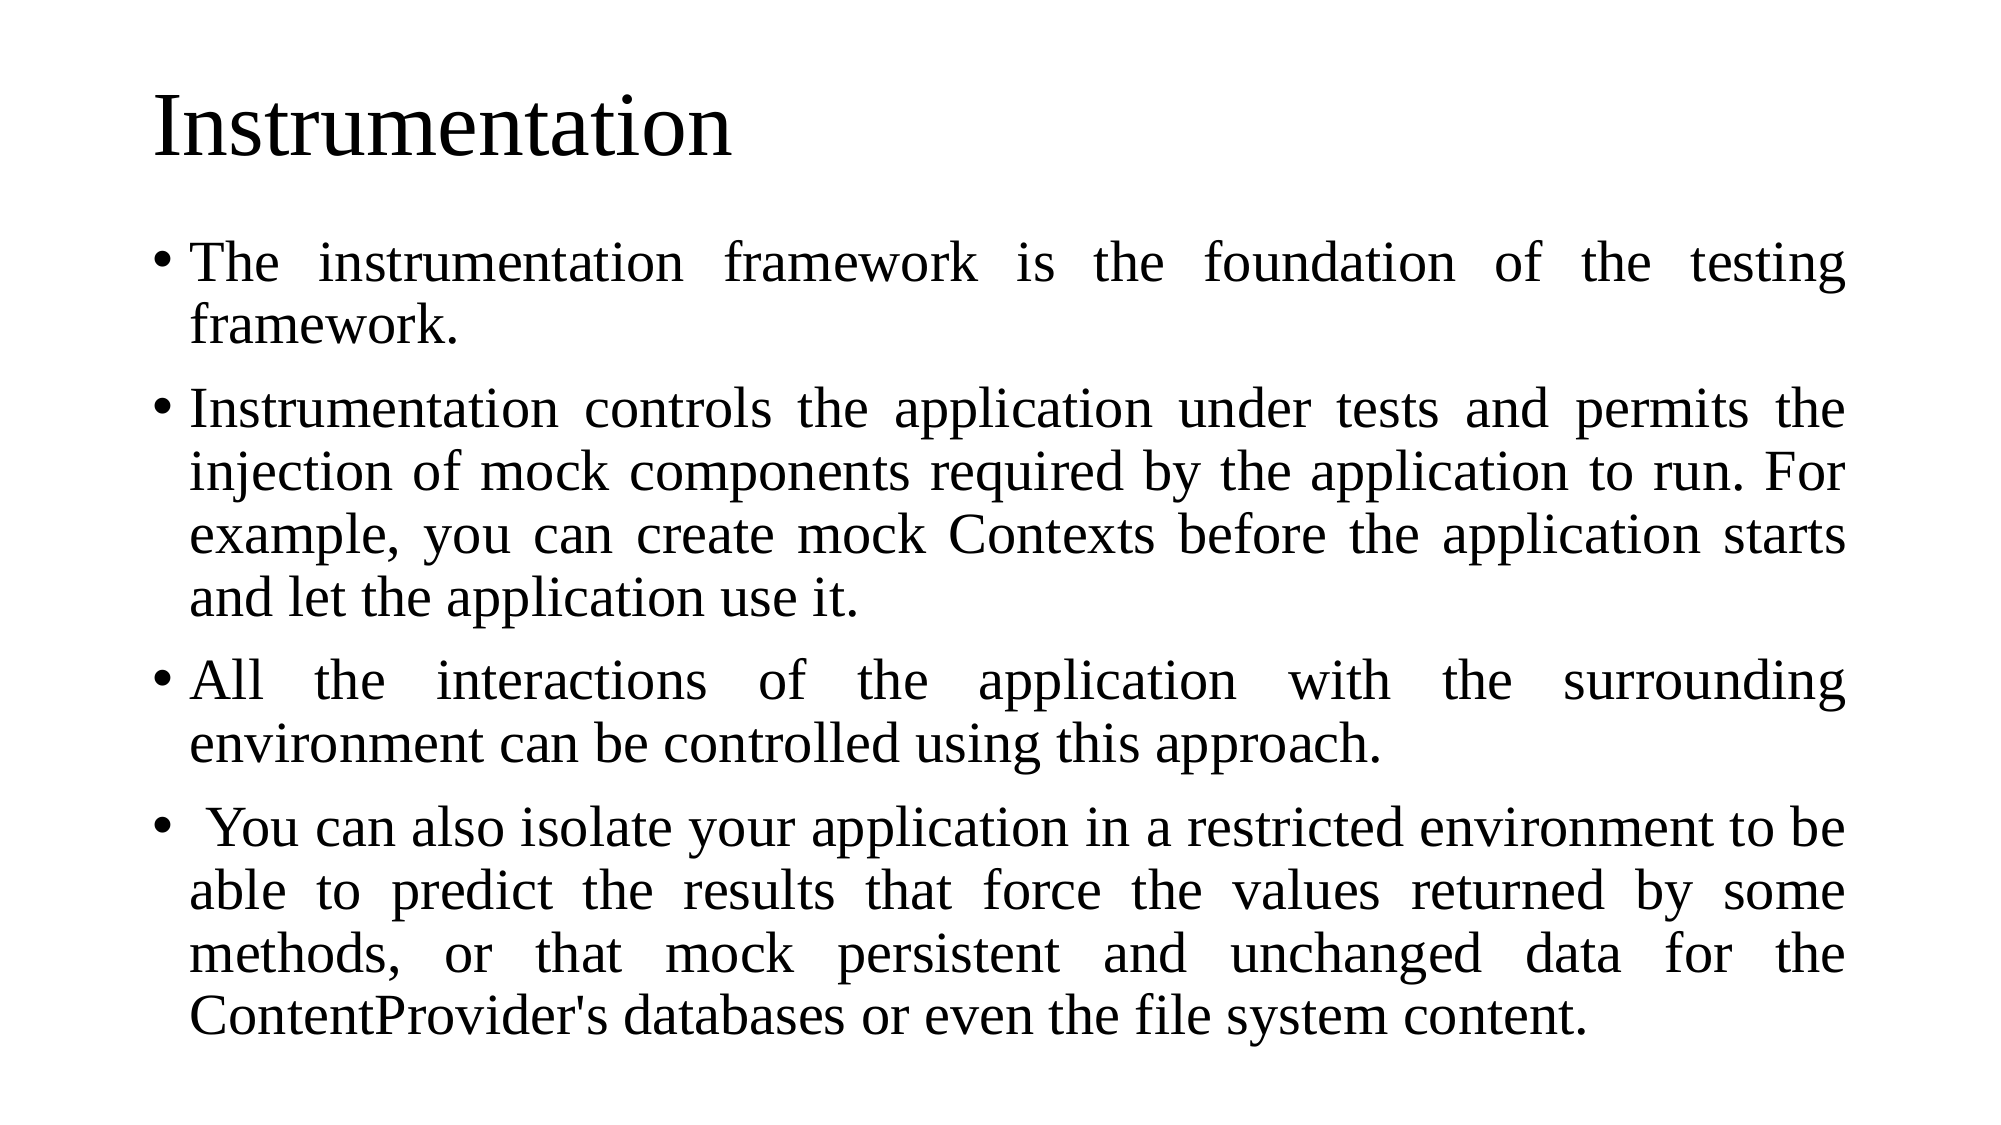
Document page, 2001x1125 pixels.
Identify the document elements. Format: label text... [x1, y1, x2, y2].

list The instrumentation framework is the foundation of the testing framework. Instrumentation controls the application under tests and permits the injection of mock components required by the application to run. For example, you can create mock Contexts before the application starts and let the application use it. All the interactions of the application with the surrounding environment can be controlled using this approach. You can also isolate your application in a restricted environment to be able to predict the results that force the values returned by some methods, or that mock persistent and unchanged data for the ContentProvider's databases or even the file system content. [137, 223, 1863, 1093]
title Instrumentation [137, 46, 1863, 206]
